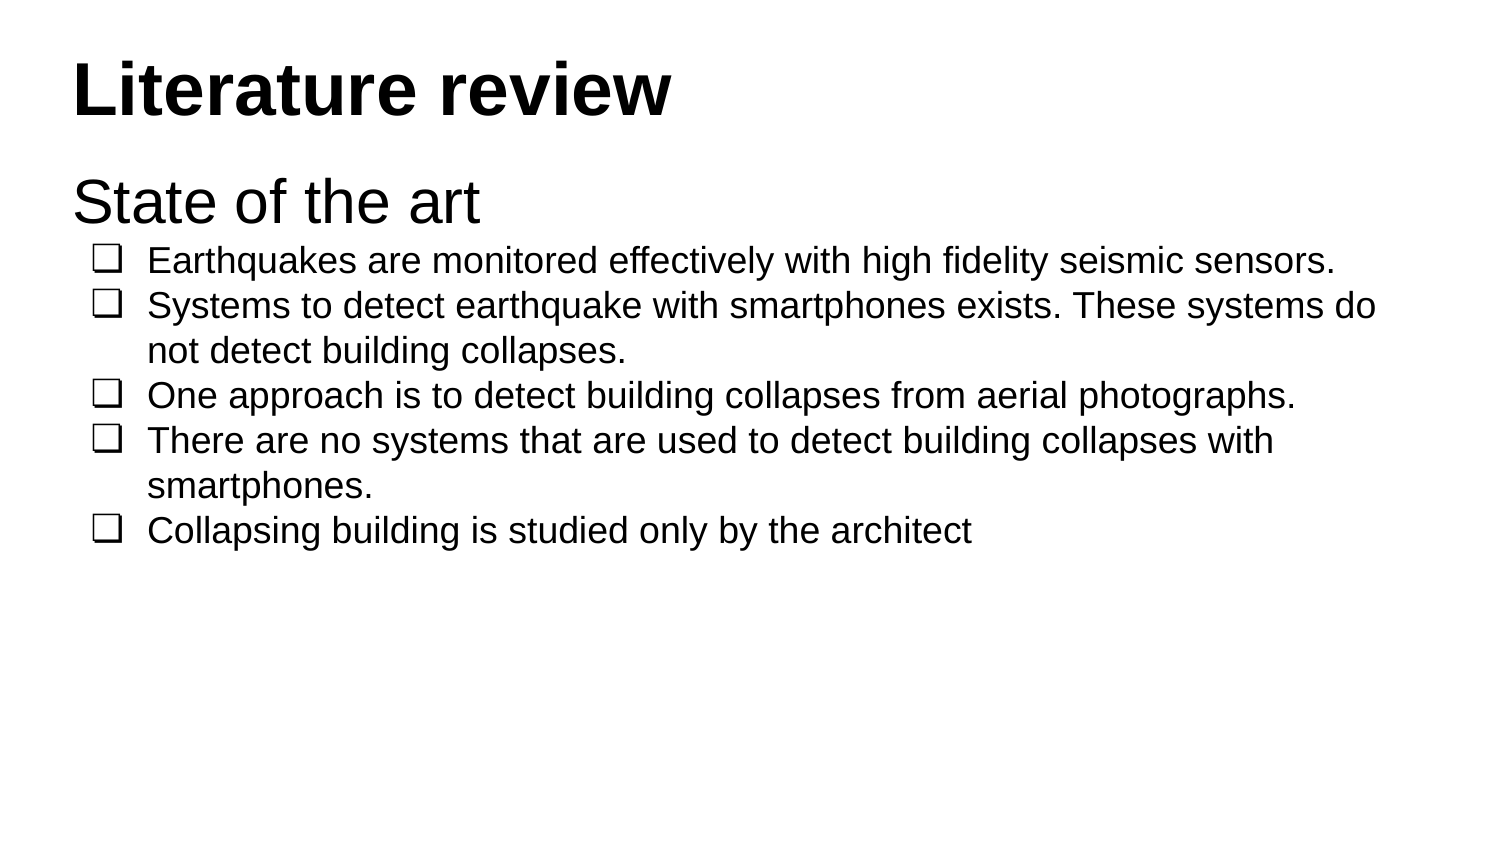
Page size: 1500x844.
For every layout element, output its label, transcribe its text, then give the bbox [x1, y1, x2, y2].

title Literature review [56, 39, 1407, 146]
list State of the art Earthquakes are monitored effectively with high fidelity seismic sensors. Systems to detect earthquake with smartphones exists. These systems do not detect building collapses. One approach is to detect building collapses from aerial photographs. There are no systems that are used to detect building collapses with smartphones. Collapsing building is studied only by the architect [56, 146, 1407, 757]
